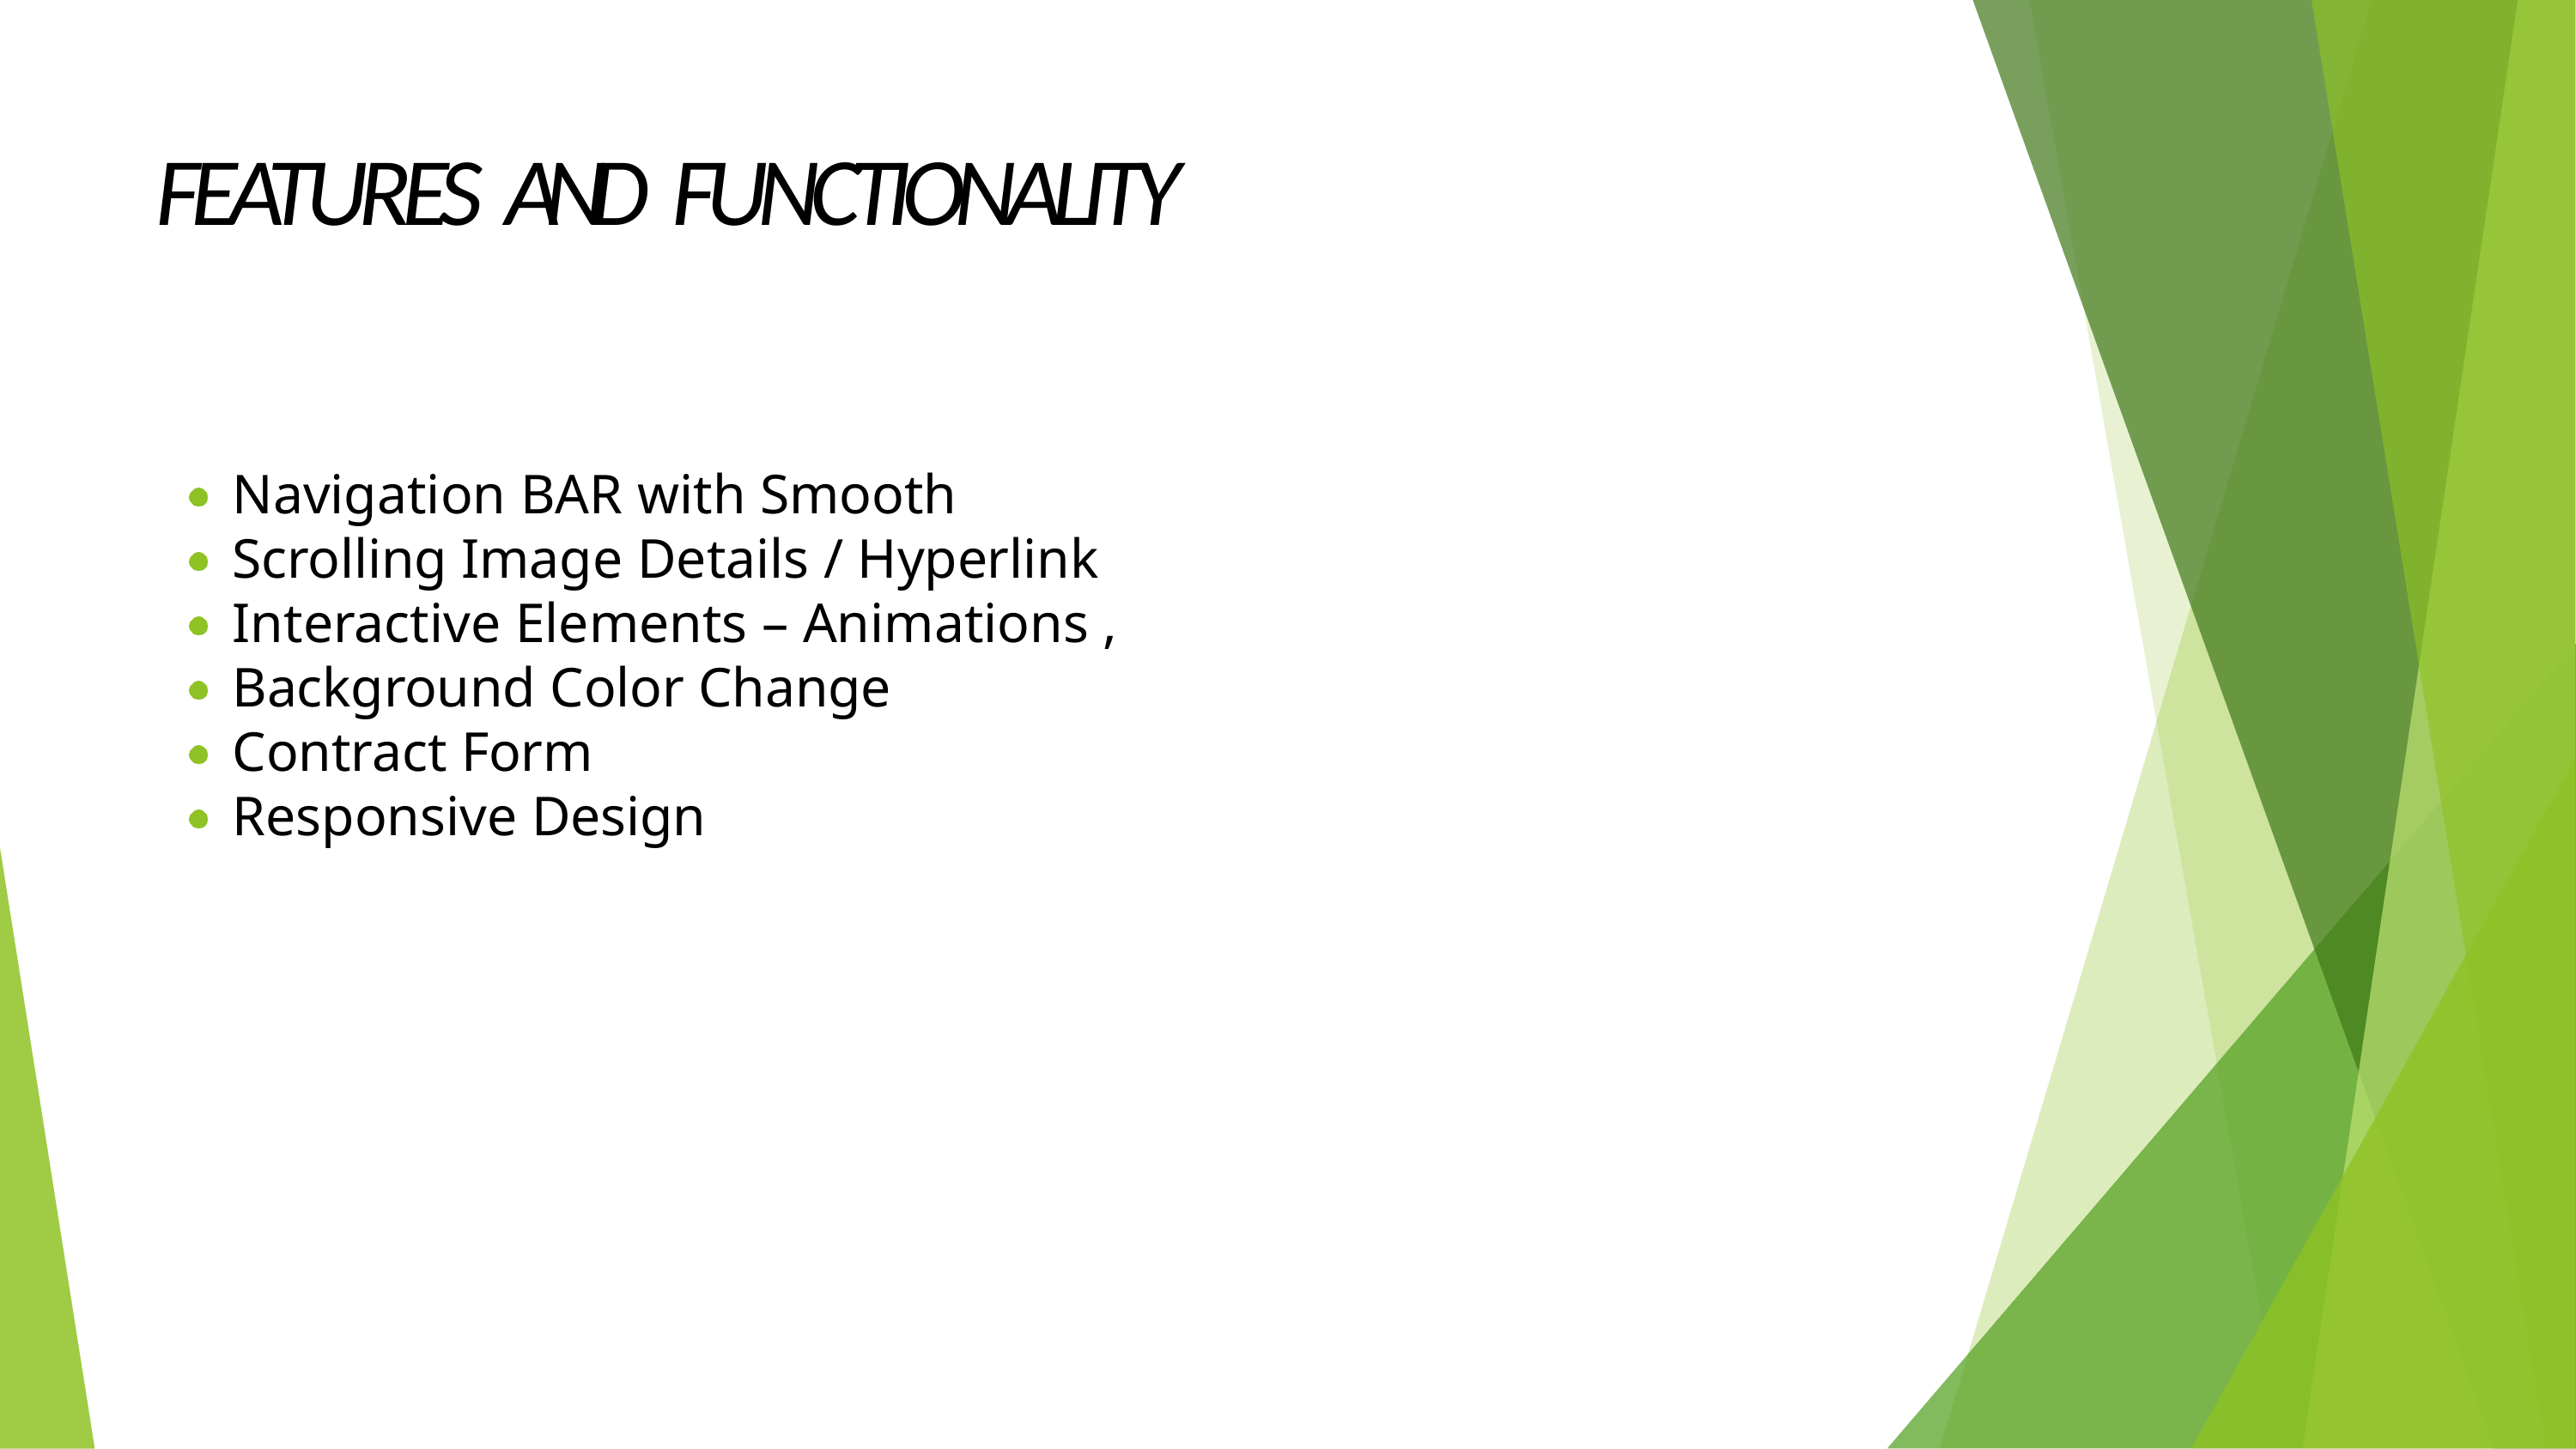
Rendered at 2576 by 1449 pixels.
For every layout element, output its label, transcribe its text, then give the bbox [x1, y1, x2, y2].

picture [189, 616, 208, 635]
picture [189, 681, 208, 700]
picture [189, 488, 208, 506]
picture [189, 809, 208, 828]
title FEATURES AND FUNCTIONALITY [154, 126, 1230, 371]
list Navigation BAR with Smooth Scrolling Image Details / Hyperlink Interactive Elements – Animations , Background Color Change Contract Form Responsive Design [230, 458, 1380, 1288]
picture [189, 745, 208, 764]
picture [189, 552, 208, 571]
